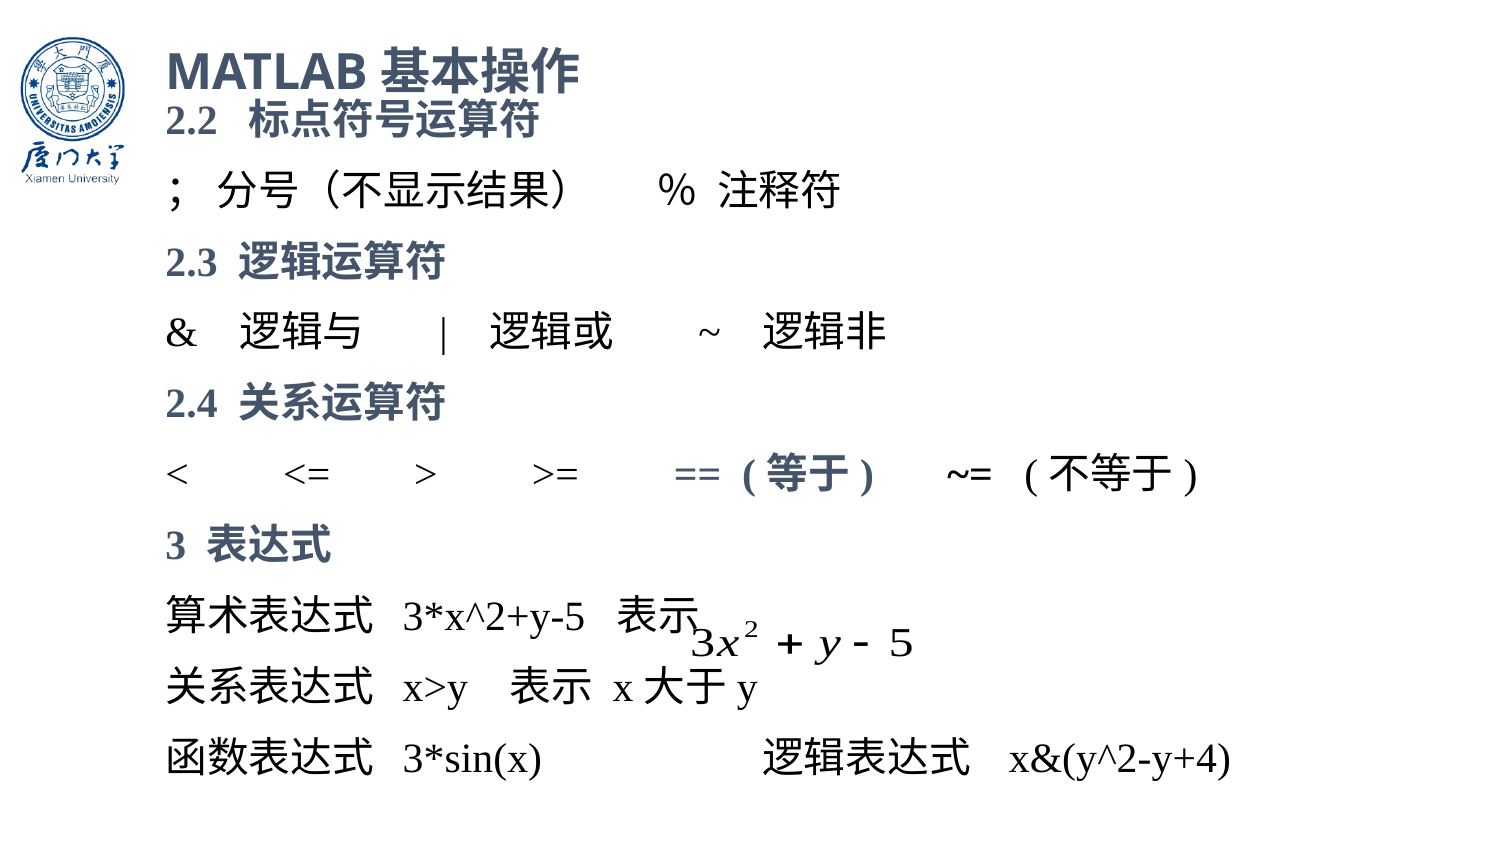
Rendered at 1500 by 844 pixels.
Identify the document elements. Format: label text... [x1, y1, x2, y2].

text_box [684, 611, 919, 674]
picture [0, 33, 151, 185]
text_box 2.2 标点符号运算符 ； 分号（不显示结果） ％ 注释符 2.3 逻辑运算符 & 逻辑与 | 逻辑或 ~ 逻辑非 2.4 关系运算符 < <= > >= == (等于) ~= (不等于) 3 表达式 算术表达式 3*x^2+y-5 表示 关系表达式 x>y 表示 x大于y 函数表达式 3*sin(x) 逻辑表达式 x&(y^2-y+4) [150, 85, 1422, 844]
text_box MATLAB基本操作 [153, 33, 592, 85]
